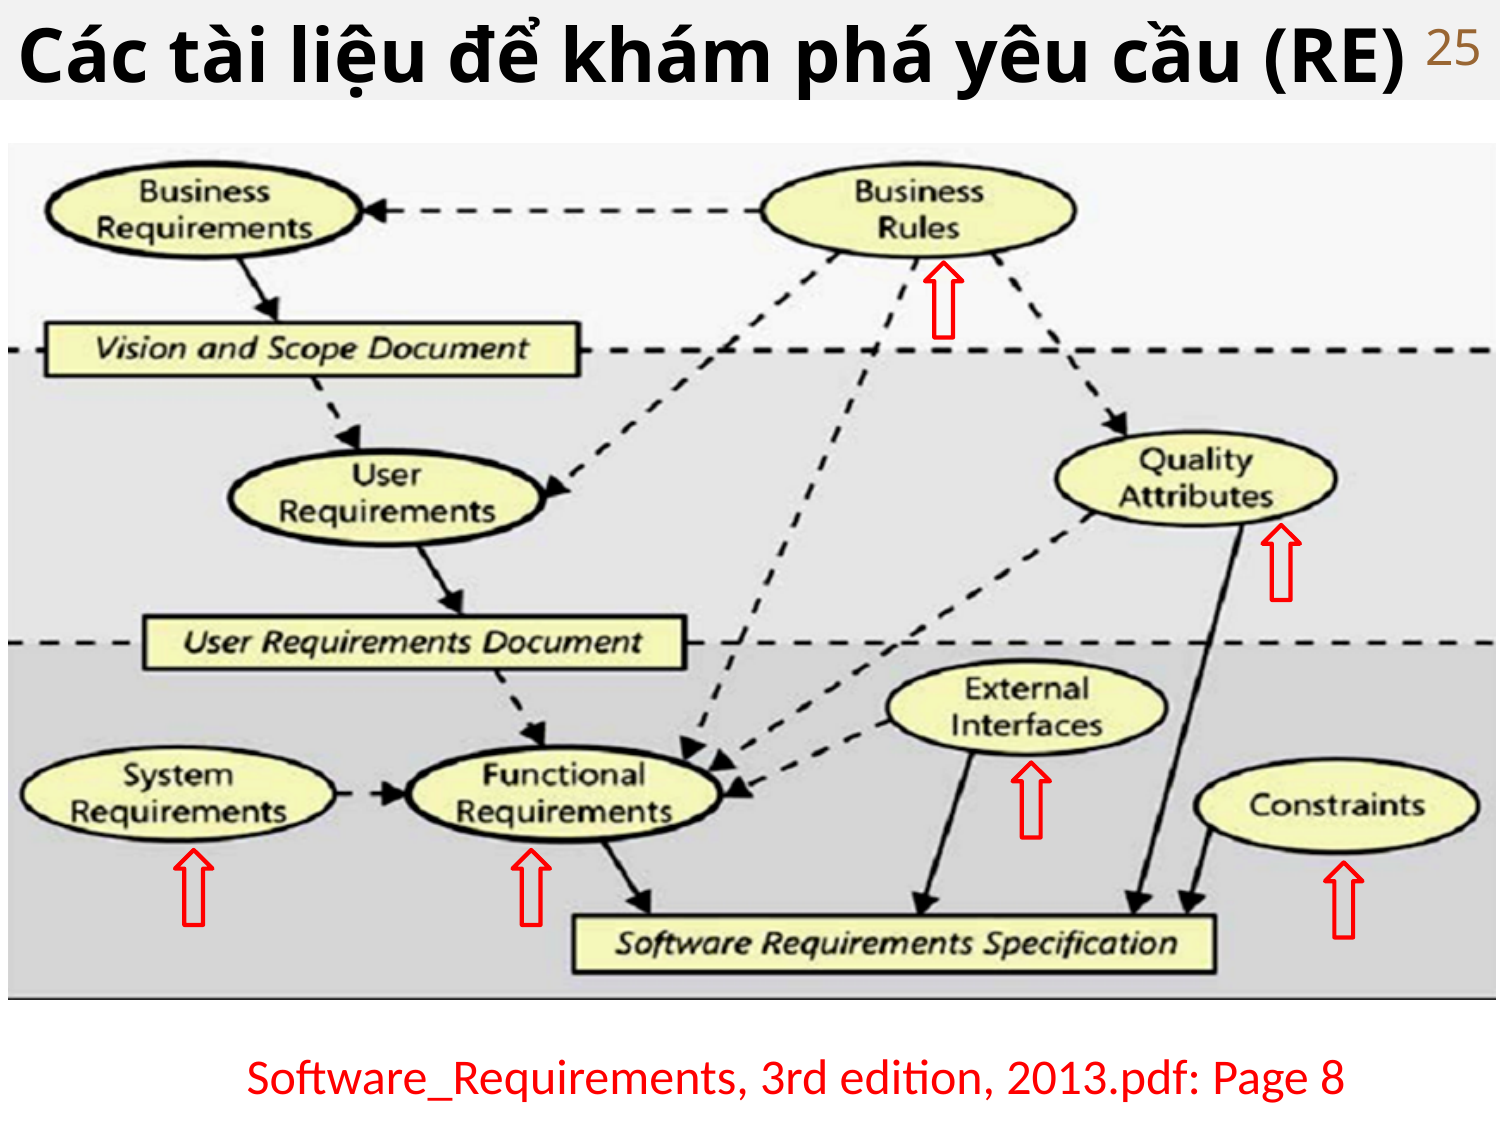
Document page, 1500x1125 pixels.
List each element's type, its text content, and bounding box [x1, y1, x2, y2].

title Các tài liệu để khám phá yêu cầu (RE) [0, 0, 1425, 100]
picture [7, 143, 1496, 1001]
slide_number 25 [1425, 0, 1500, 100]
text_box Software_Requirements, 3rd edition, 2013.pdf: Page 8 [231, 1037, 1361, 1113]
